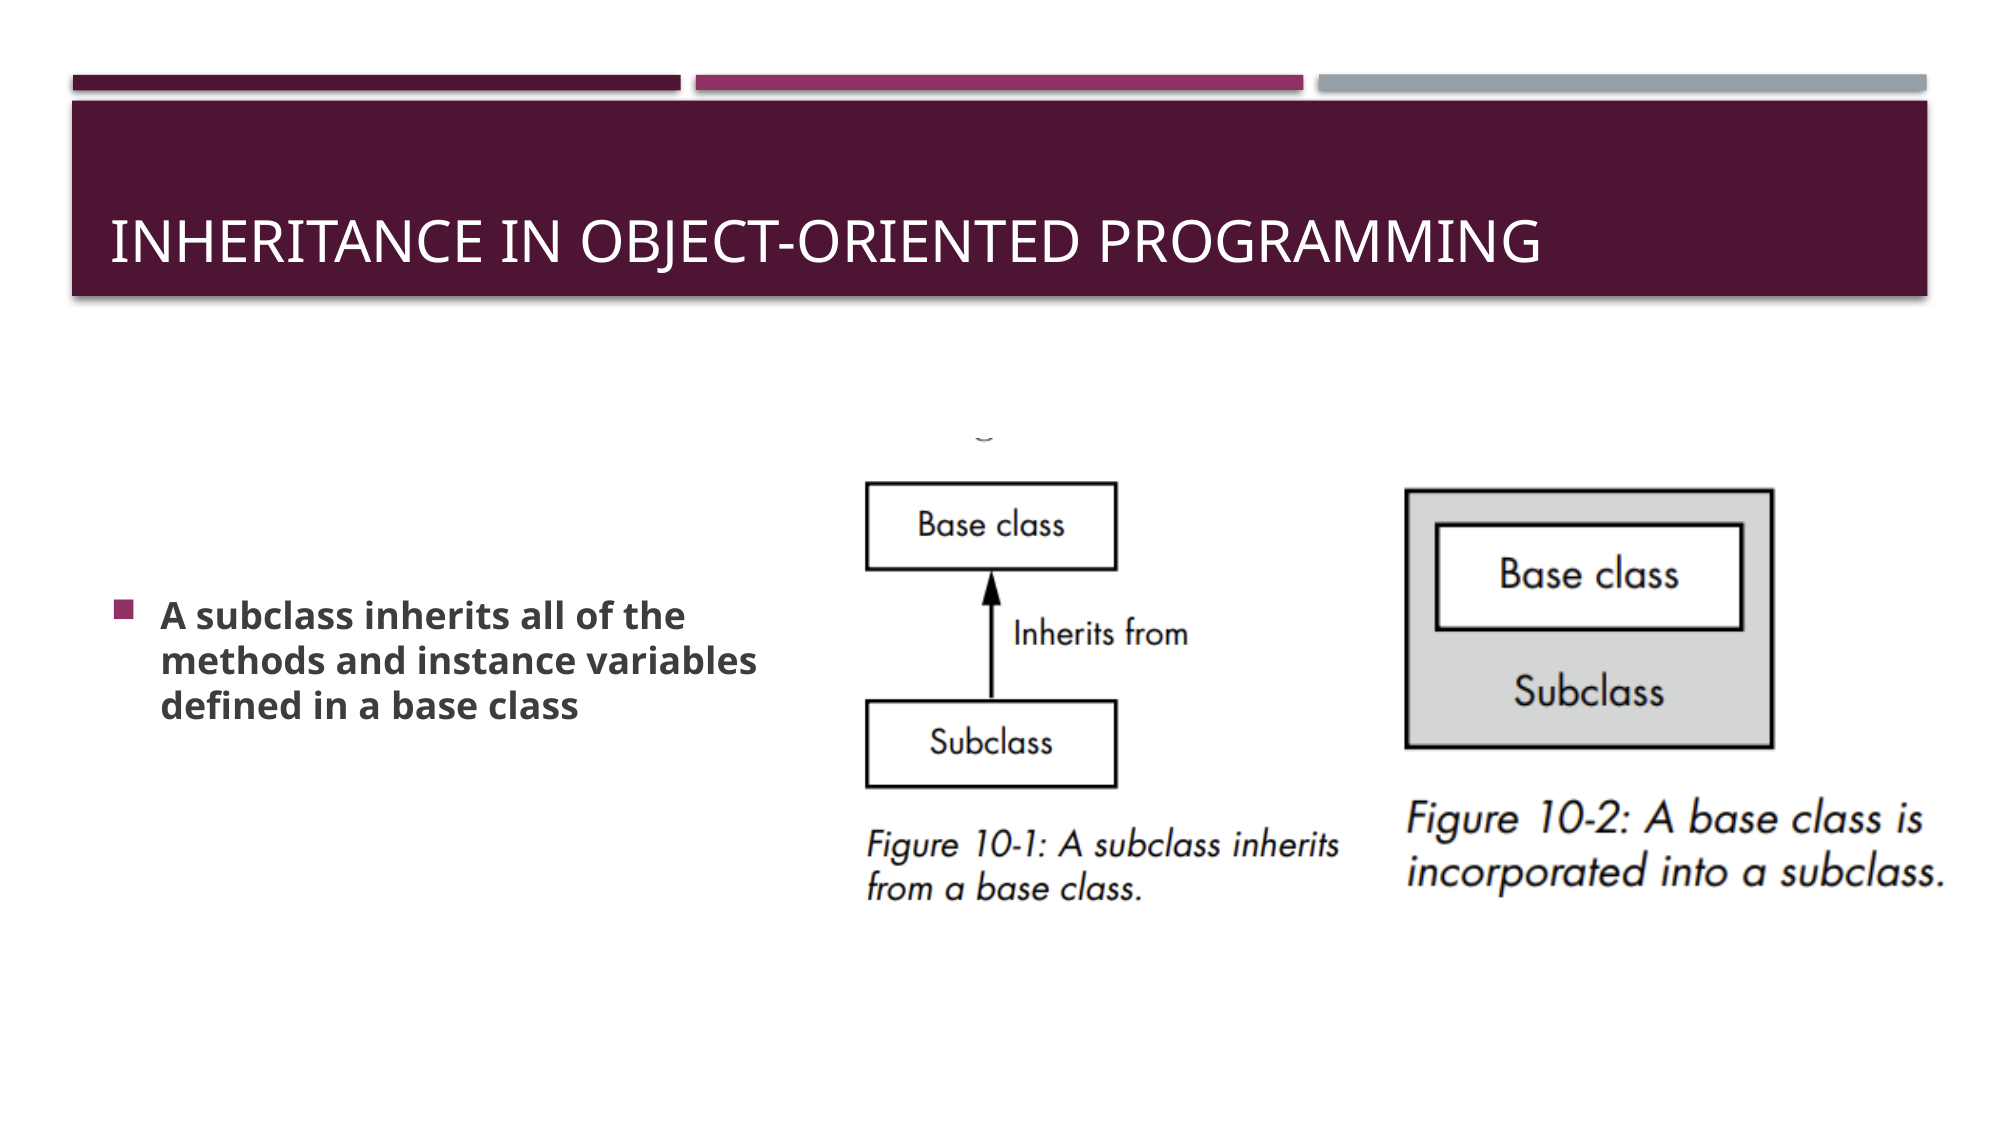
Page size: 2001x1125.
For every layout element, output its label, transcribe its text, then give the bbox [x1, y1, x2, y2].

picture [825, 437, 1968, 936]
list A subclass inherits all of the methods and instance variables defined in a base class [95, 357, 810, 962]
title INHERITANCE IN OBJECT-ORIENTED PROGRAMMING [95, 115, 1905, 282]
